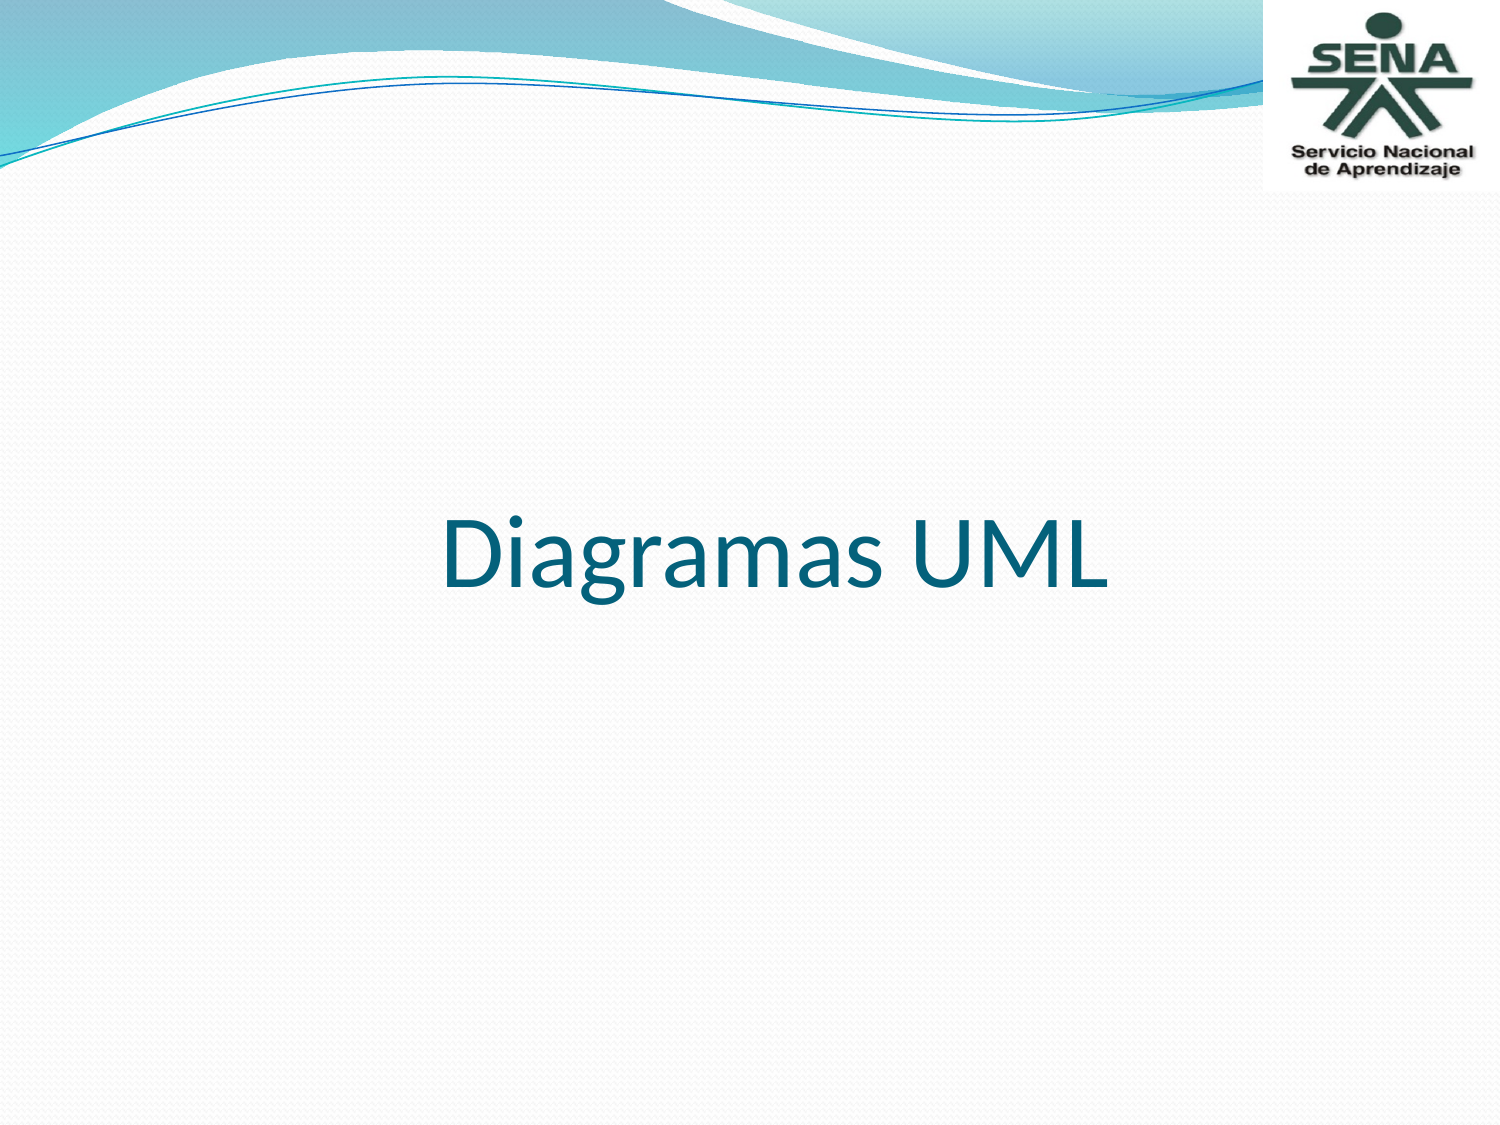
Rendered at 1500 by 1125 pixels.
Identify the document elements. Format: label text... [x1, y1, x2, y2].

title Diagramas UML [100, 420, 1451, 609]
picture [1263, 0, 1500, 191]
